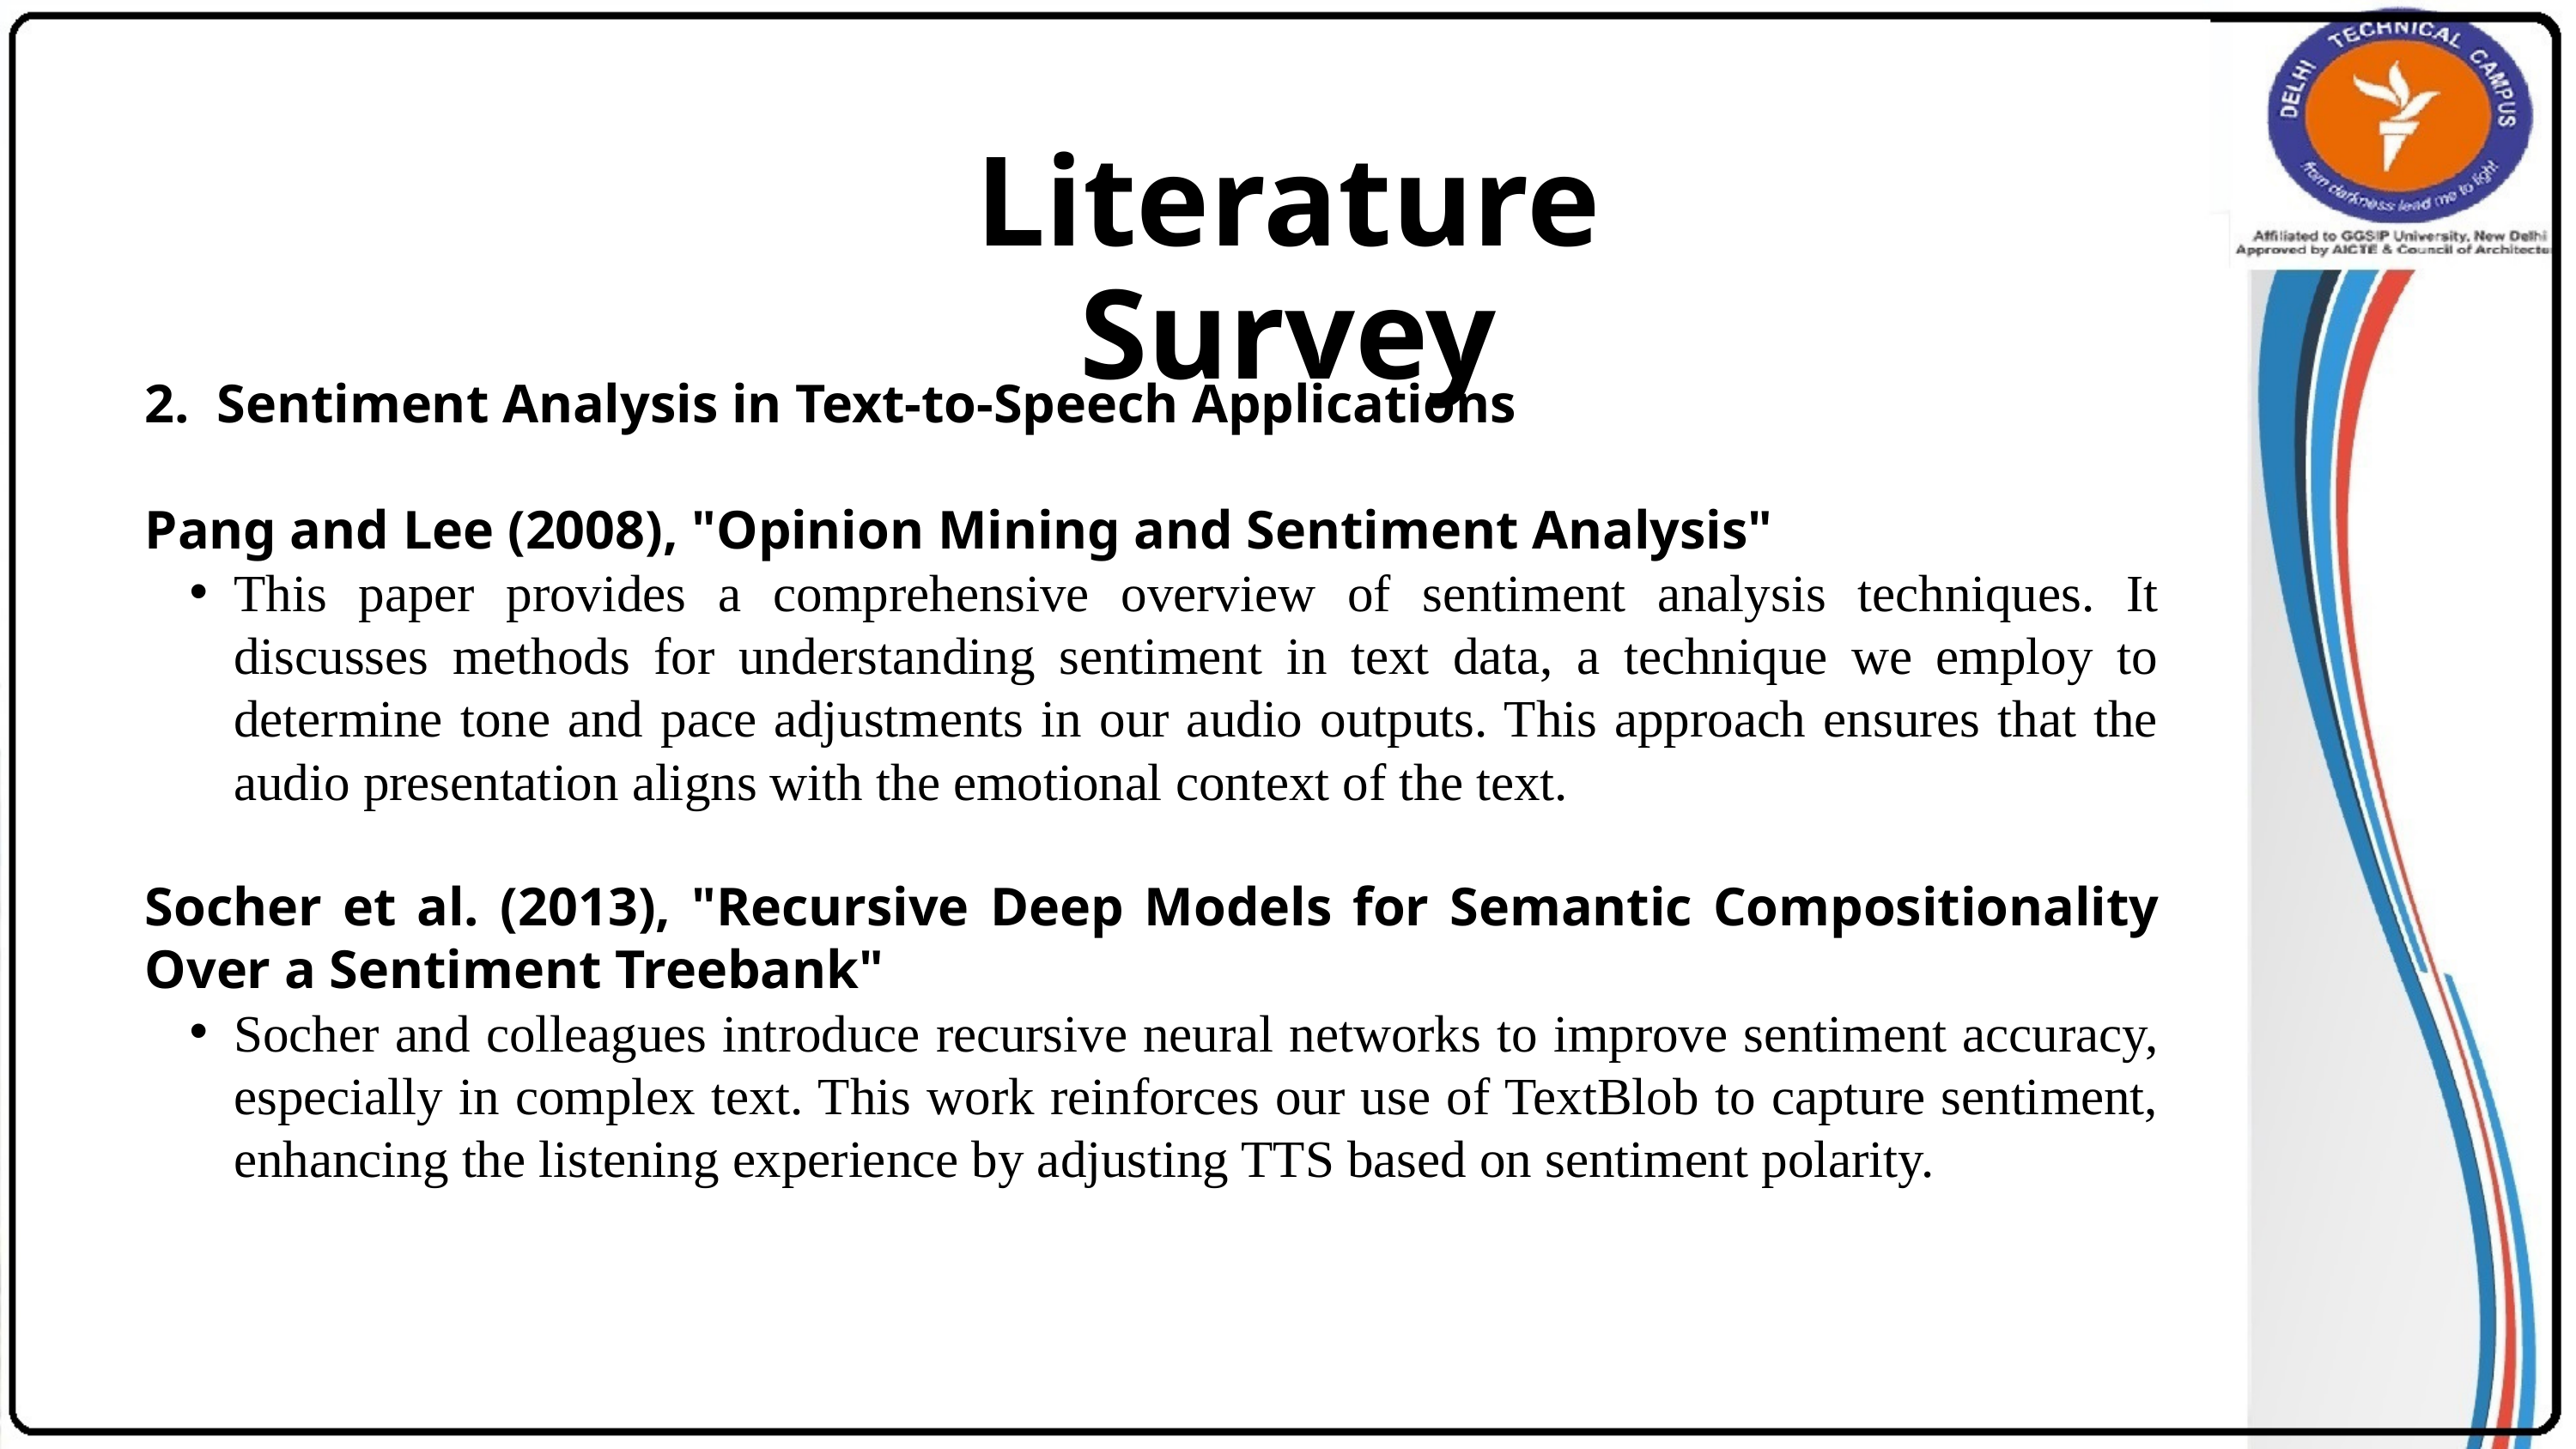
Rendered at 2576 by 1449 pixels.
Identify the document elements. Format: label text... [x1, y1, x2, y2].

text_box 2. Sentiment Analysis in Text-to-Speech Applications Pang and Lee (2008), "Opinion Mining and Sentiment Analysis" This paper provides a comprehensive overview of sentiment analysis techniques. It discusses methods for understanding sentiment in text data, a technique we employ to determine tone and pace adjustments in our audio outputs. This approach ensures that the audio presentation aligns with the emotional context of the text. Socher et al. (2013), "Recursive Deep Models for Semantic Compositionality Over a Sentiment Treebank" Socher and colleagues introduce recursive neural networks to improve sentiment accuracy, especially in complex text. This work reinforces our use of TextBlob to capture sentiment, enhancing the listening experience by adjusting TTS based on sentiment polarity. [144, 370, 2160, 1252]
text_box [0, 0, 2576, 1449]
text_box Literature Survey [757, 136, 1819, 370]
